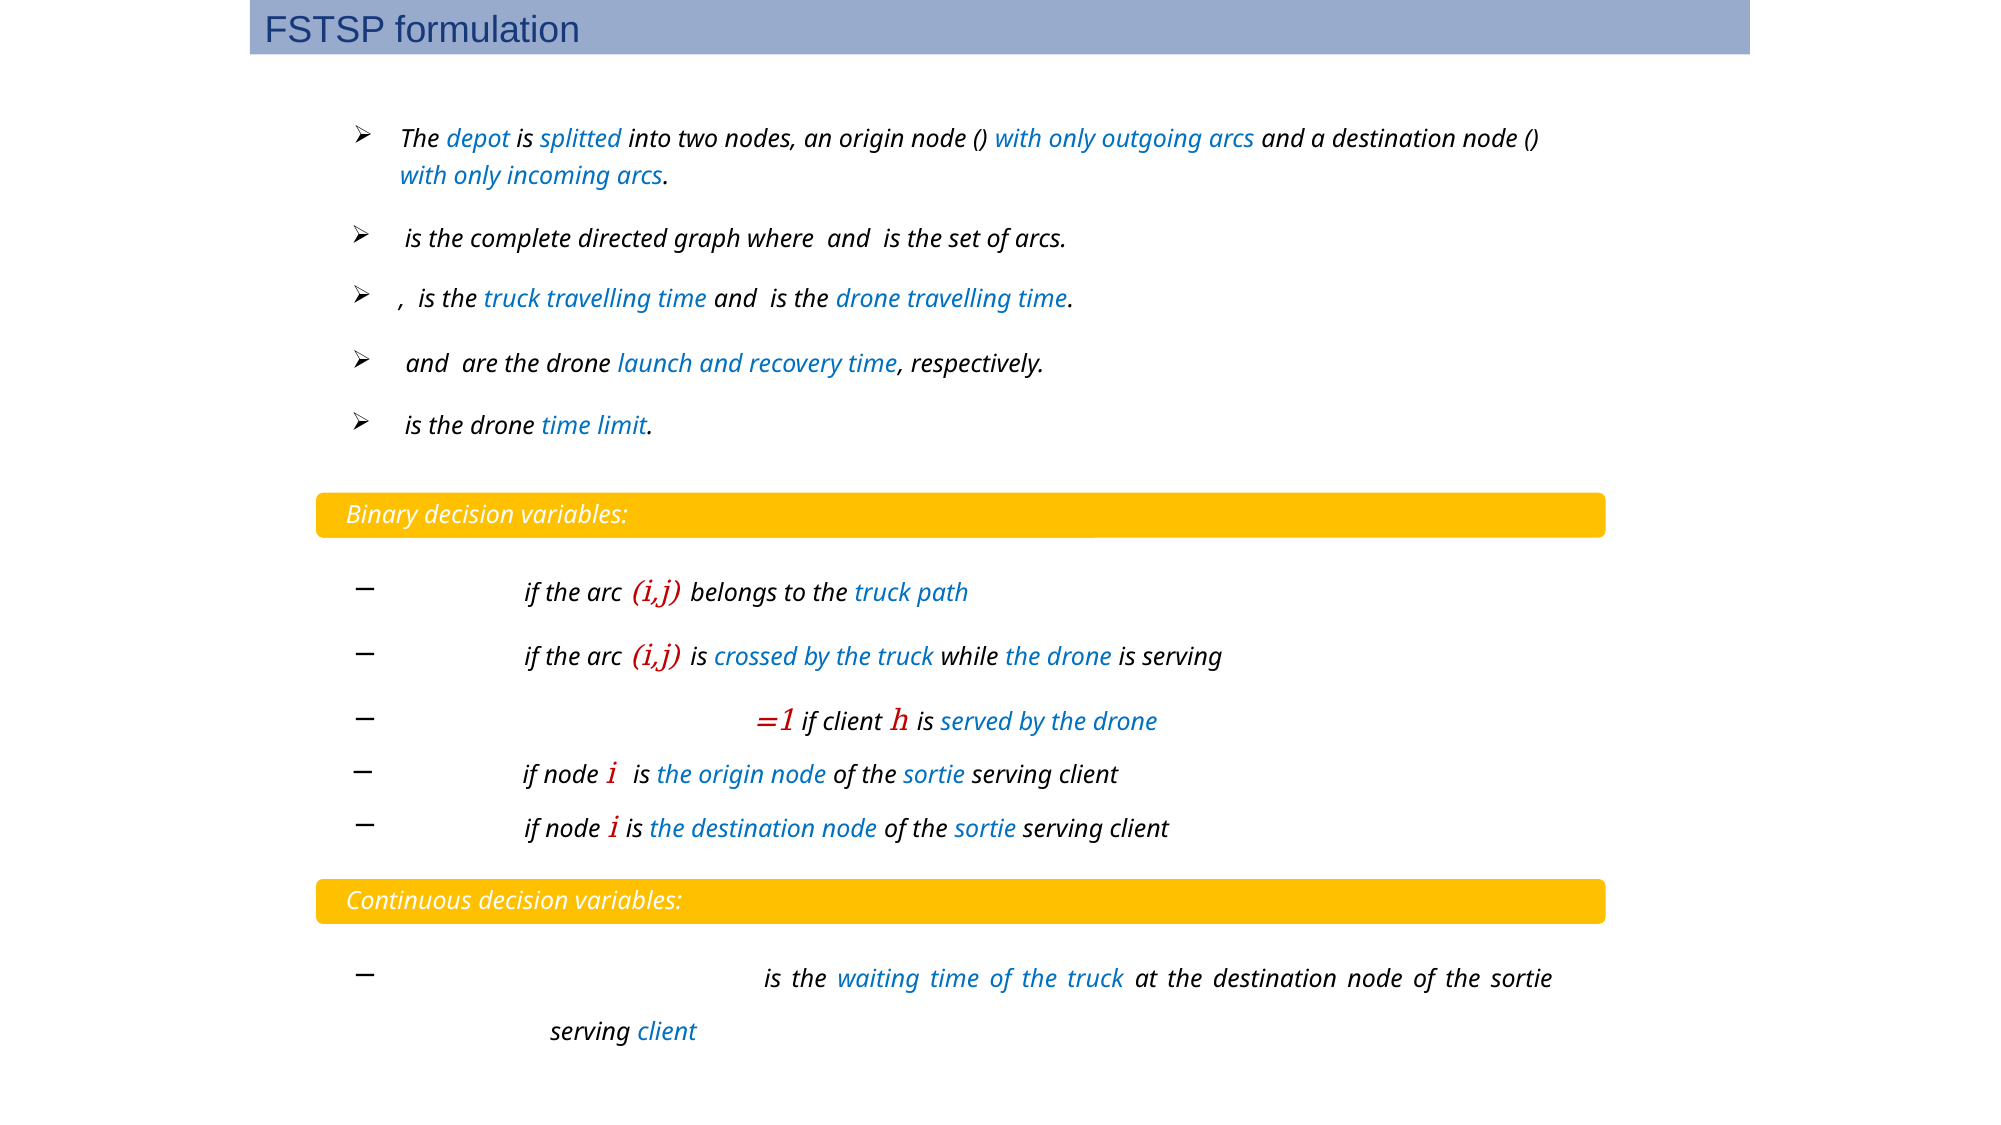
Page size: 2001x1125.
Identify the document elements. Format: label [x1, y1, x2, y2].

text_box [314, 877, 1607, 926]
text_box [314, 491, 1607, 539]
text_box [249, 0, 1751, 55]
